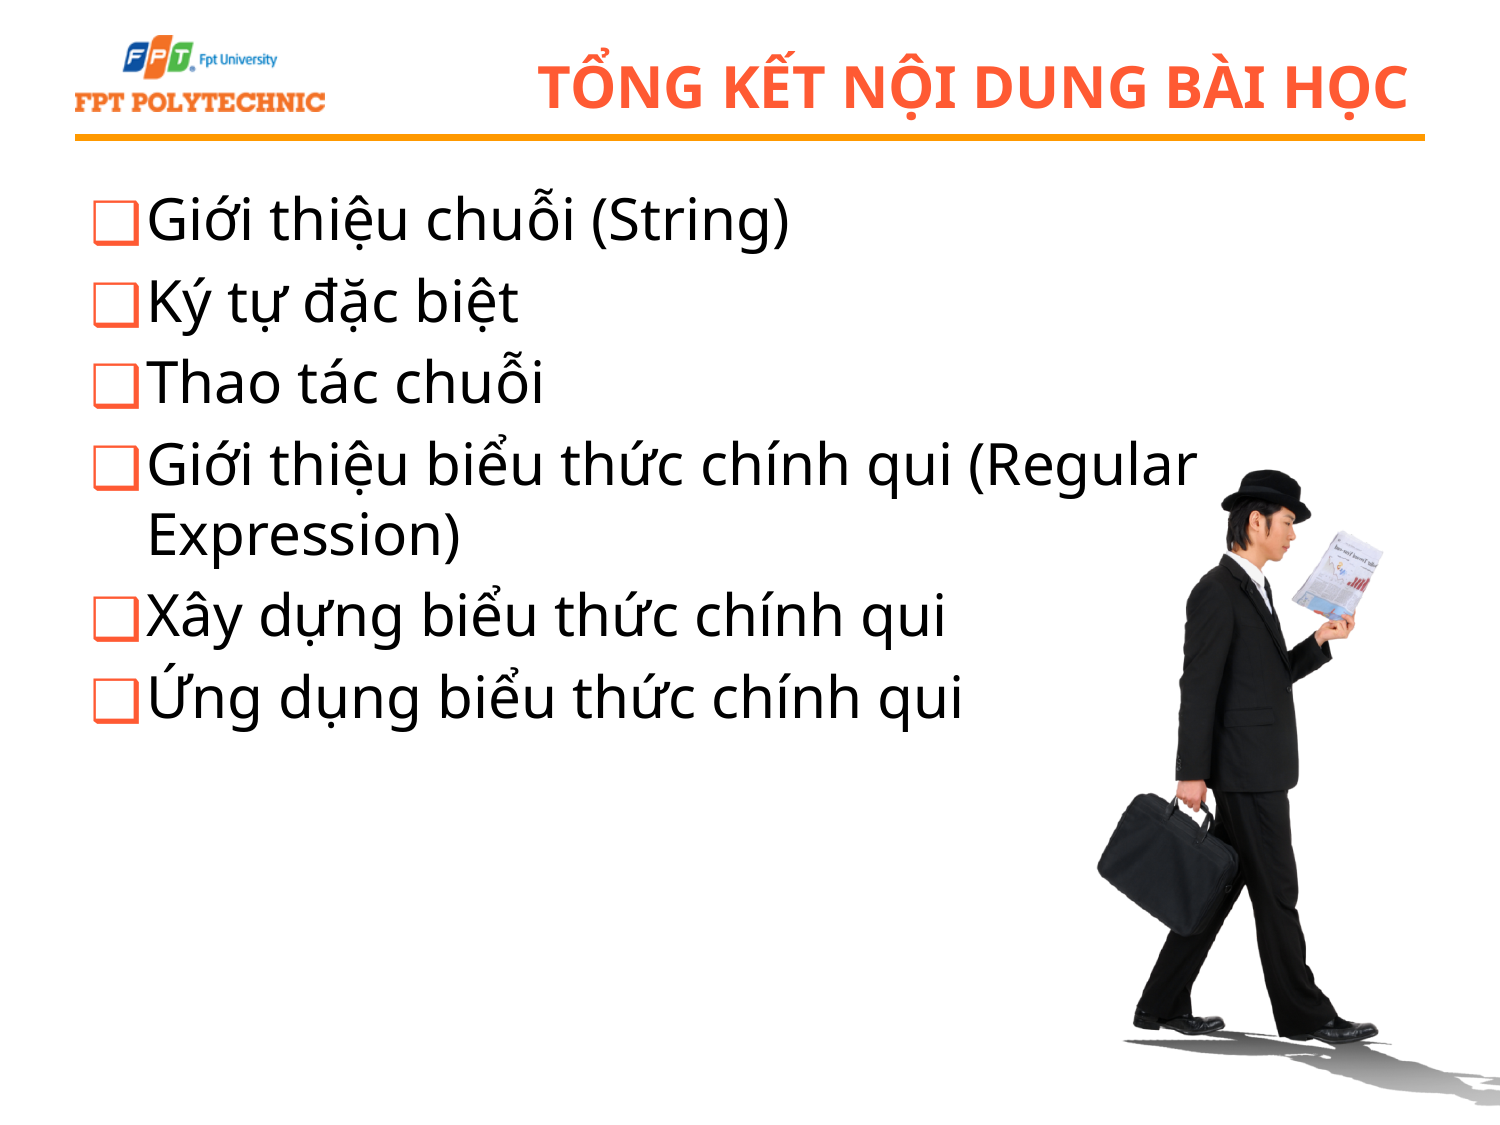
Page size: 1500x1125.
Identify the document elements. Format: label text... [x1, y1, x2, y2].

title Tổng kết nội dung bài học [337, 45, 1425, 125]
list Giới thiệu chuỗi (String) Ký tự đặc biệt Thao tác chuỗi Giới thiệu biểu thức chính qui (Regular Expression) Xây dựng biểu thức chính qui Ứng dụng biểu thức chính qui [75, 174, 1425, 1038]
picture [1069, 399, 1500, 1125]
picture [75, 35, 325, 112]
